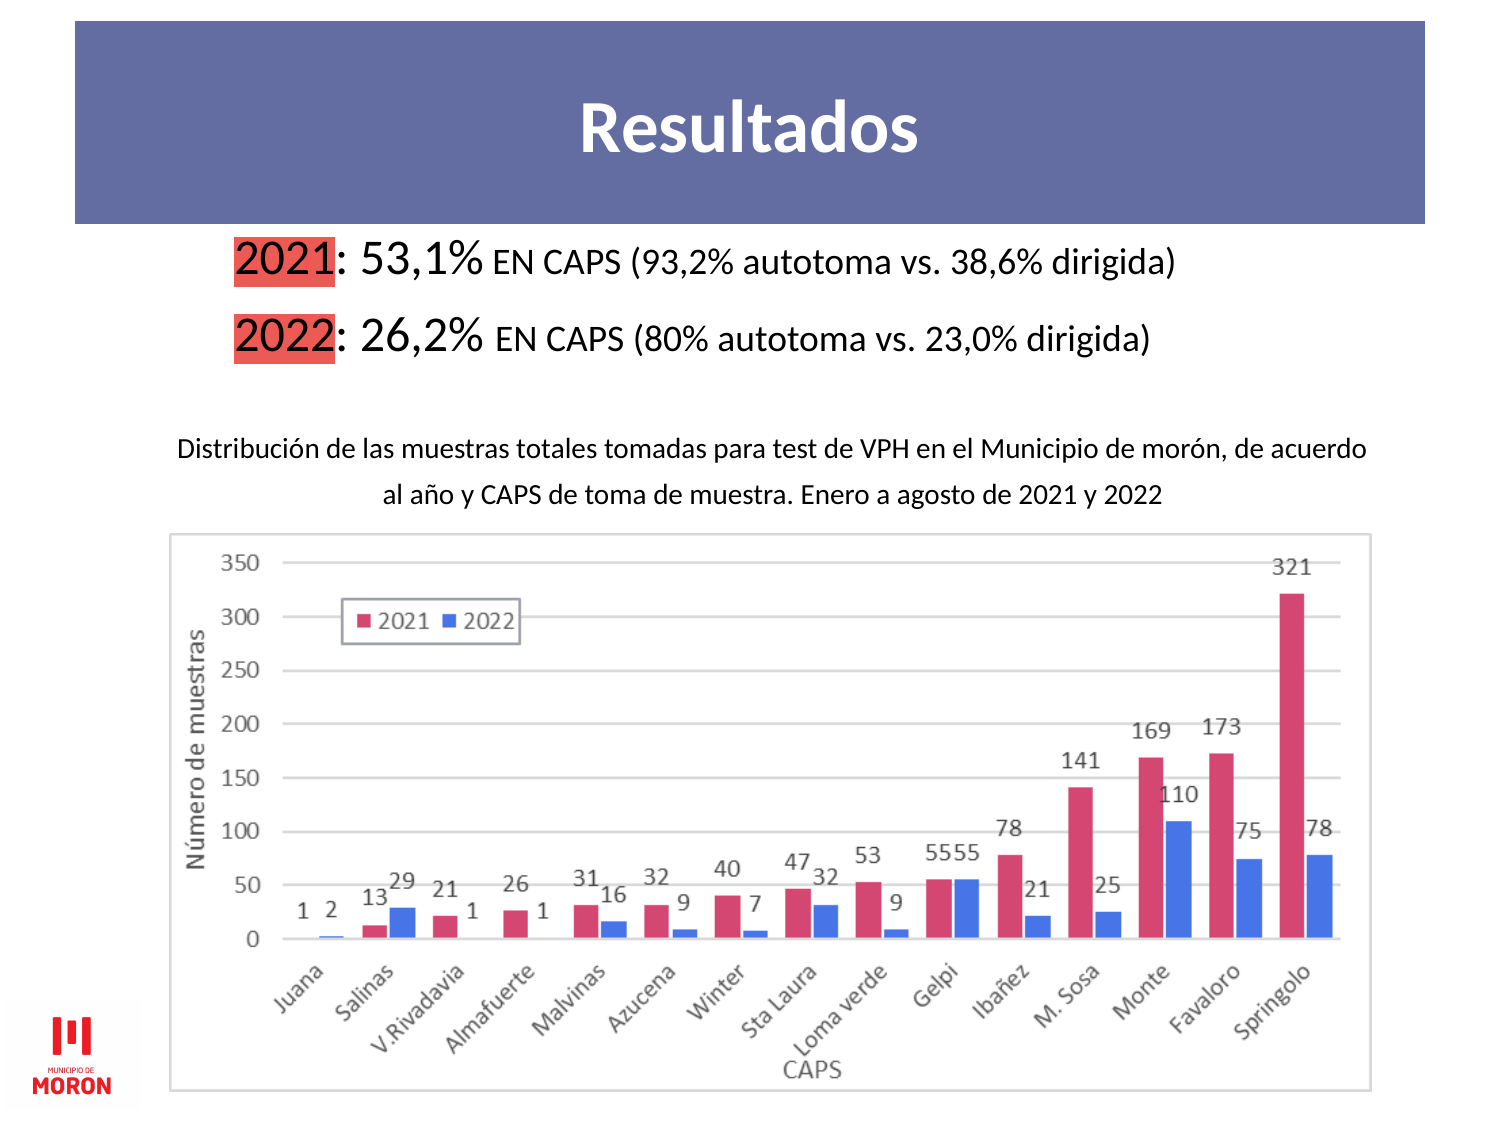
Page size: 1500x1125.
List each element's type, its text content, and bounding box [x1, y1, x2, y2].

title Resultados [75, 21, 1425, 224]
picture [4, 1000, 141, 1111]
text_box 2021: 53,1% EN CAPS (93,2% autotoma vs. 38,6% dirigida) 2022: 26,2% EN CAPS (80% autotoma vs. 23,0% dirigida) [219, 217, 1321, 369]
picture [168, 532, 1372, 1093]
text_box Distribución de las muestras totales tomadas para test de VPH en el Municipio de morón, de acuerdo al año y CAPS de toma de muestra. Enero a agosto de 2021 y 2022 [161, 411, 1384, 518]
